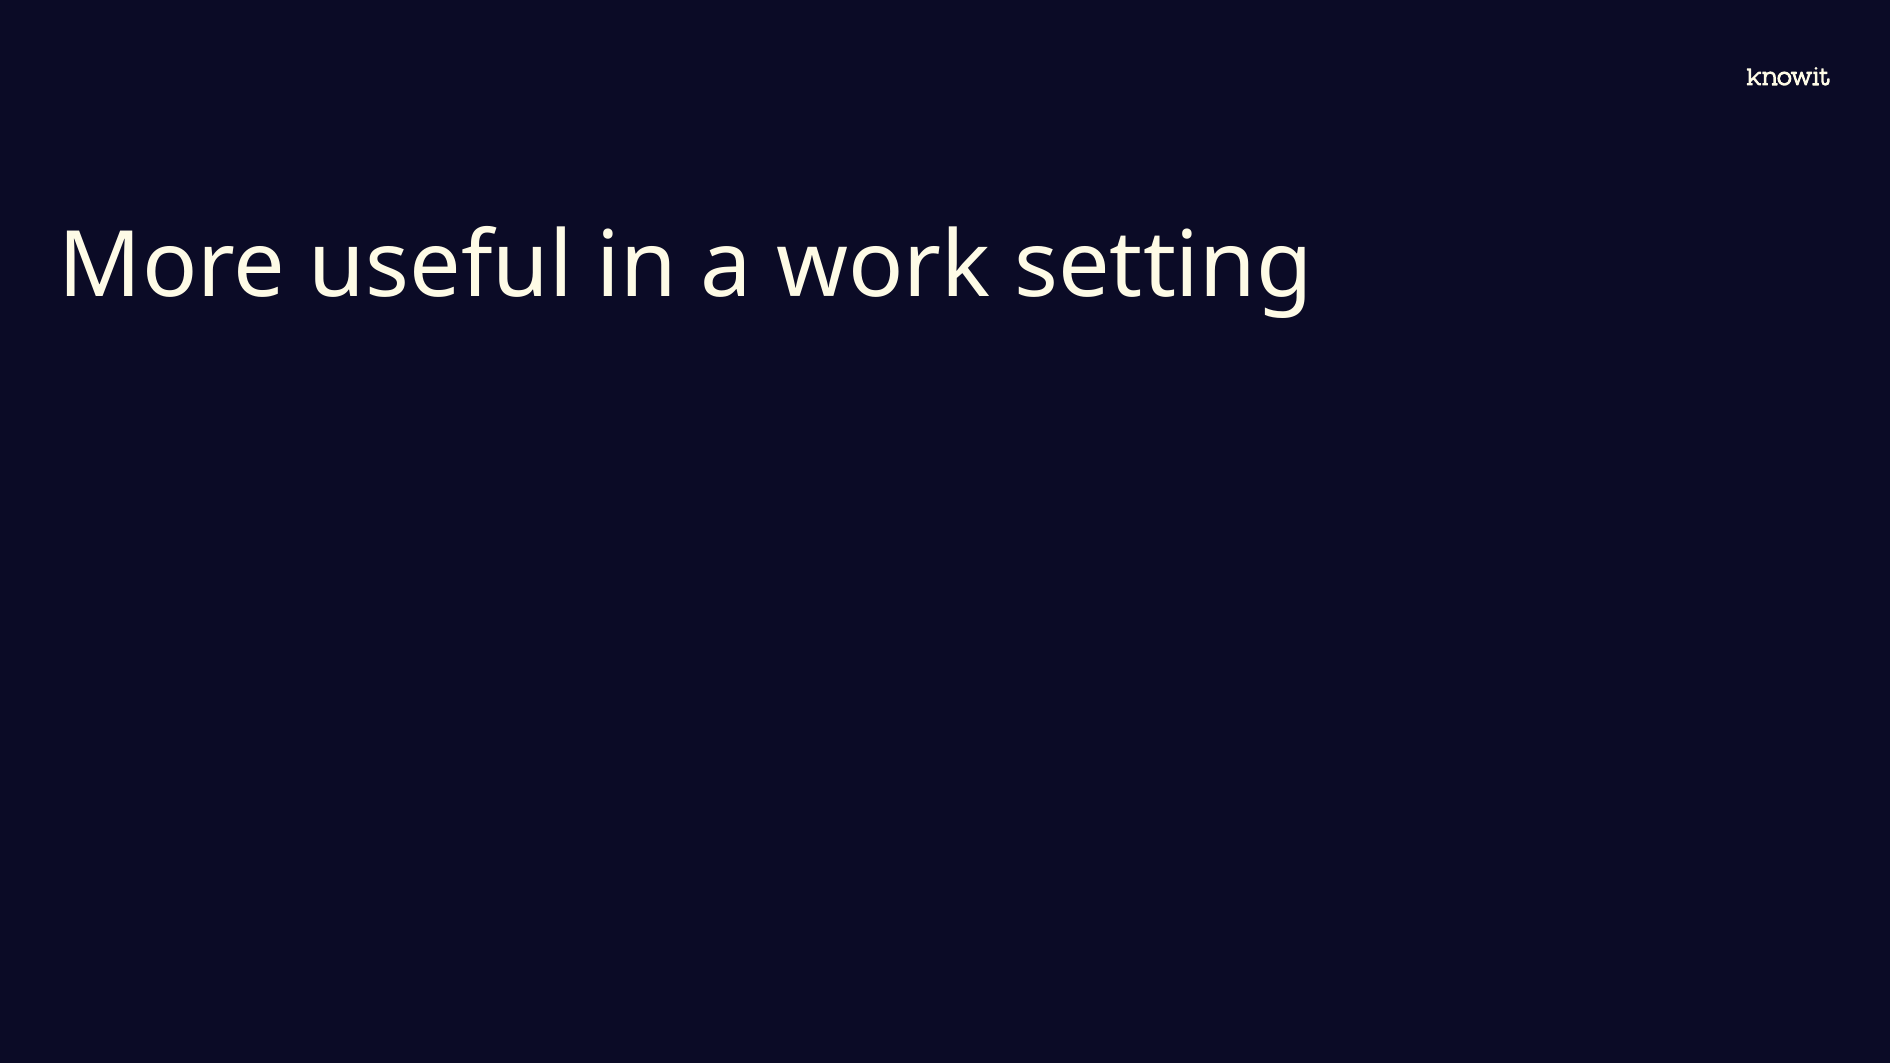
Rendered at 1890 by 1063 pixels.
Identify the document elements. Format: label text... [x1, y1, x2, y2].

title More useful in a work setting [59, 204, 1348, 316]
